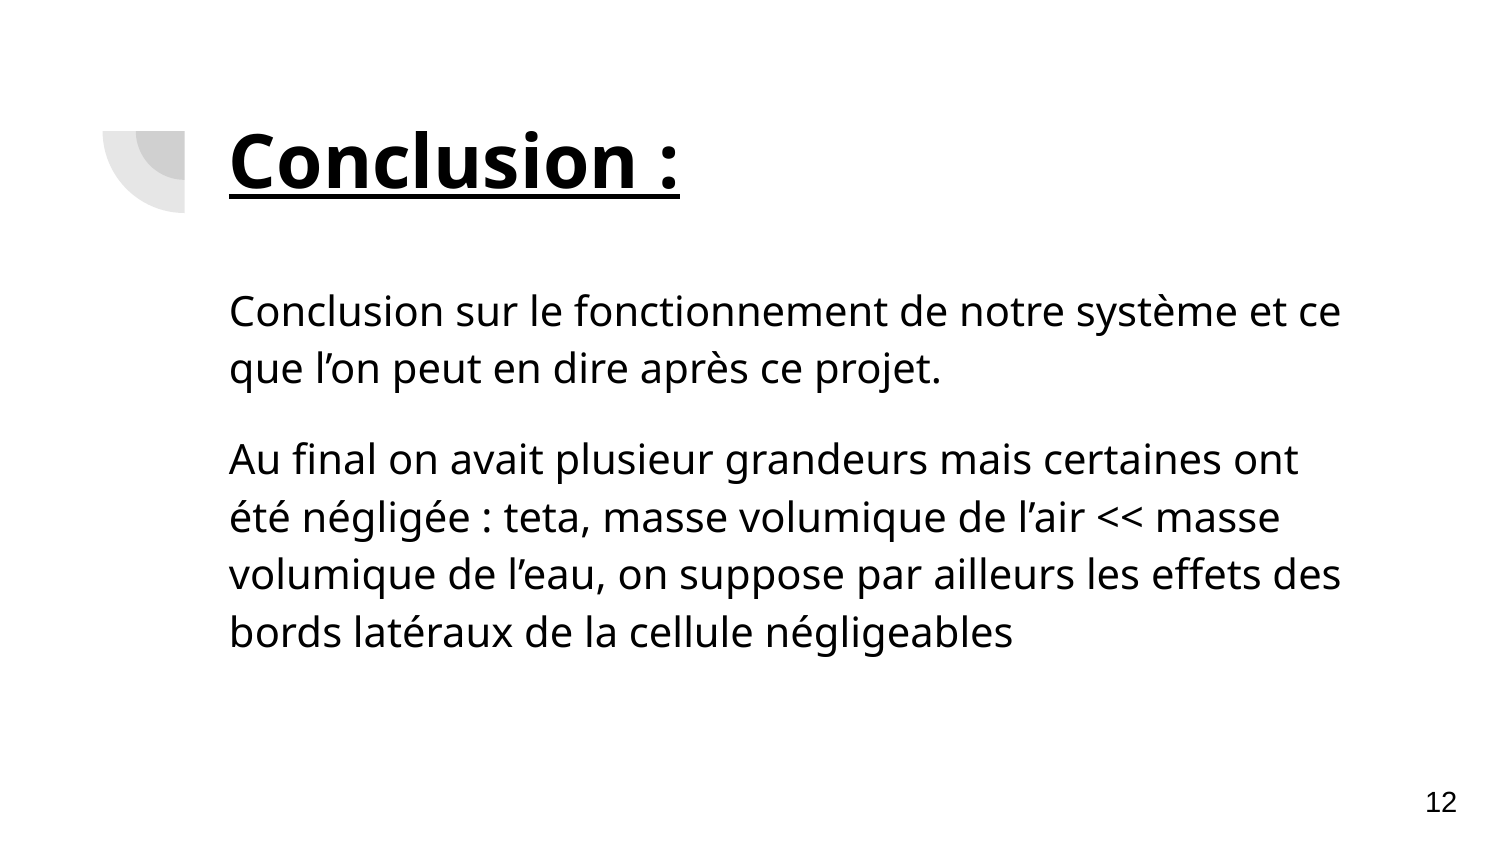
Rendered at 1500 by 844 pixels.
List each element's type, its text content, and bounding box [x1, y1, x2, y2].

list Conclusion sur le fonctionnement de notre système et ce que l’on peut en dire après ce projet. Au final on avait plusieur grandeurs mais certaines ont été négligée : teta, masse volumique de l’air << masse volumique de l’eau, on suppose par ailleurs les effets des bords latéraux de la cellule négligeables [213, 262, 1368, 680]
text_box 12 [1410, 768, 1479, 828]
title Conclusion : [213, 98, 1368, 262]
